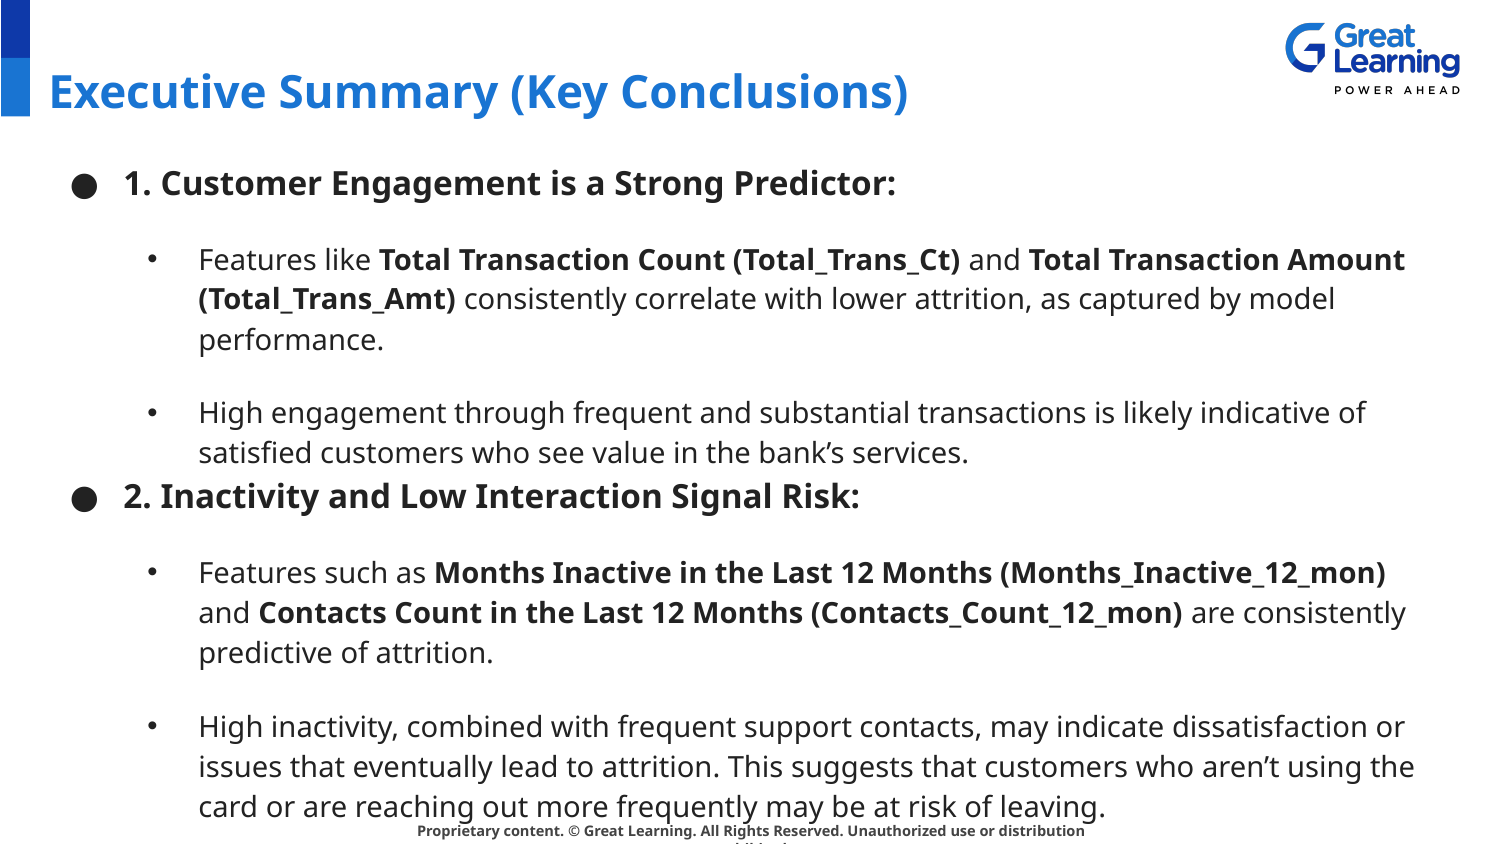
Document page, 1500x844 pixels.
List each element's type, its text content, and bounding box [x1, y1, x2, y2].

picture [1258, 11, 1487, 106]
list 1. Customer Engagement is a Strong Predictor: Features like Total Transaction Count (Total_Trans_Ct) and Total Transaction Amount (Total_Trans_Amt) consistently correlate with lower attrition, as captured by model performance. High engagement through frequent and substantial transactions is likely indicative of satisfied customers who see value in the bank’s services. 2. Inactivity and Low Interaction Signal Risk: Features such as Months Inactive in the Last 12 Months (Months_Inactive_12_mon) and Contacts Count in the Last 12 Months (Contacts_Count_12_mon) are consistently predictive of attrition. High inactivity, combined with frequent support contacts, may indicate dissatisfaction or issues that eventually lead to attrition. This suggests that customers who aren’t using the card or are reaching out more frequently may be at risk of leaving. [33, 141, 1449, 750]
title Executive Summary (Key Conclusions) [33, 47, 1431, 141]
